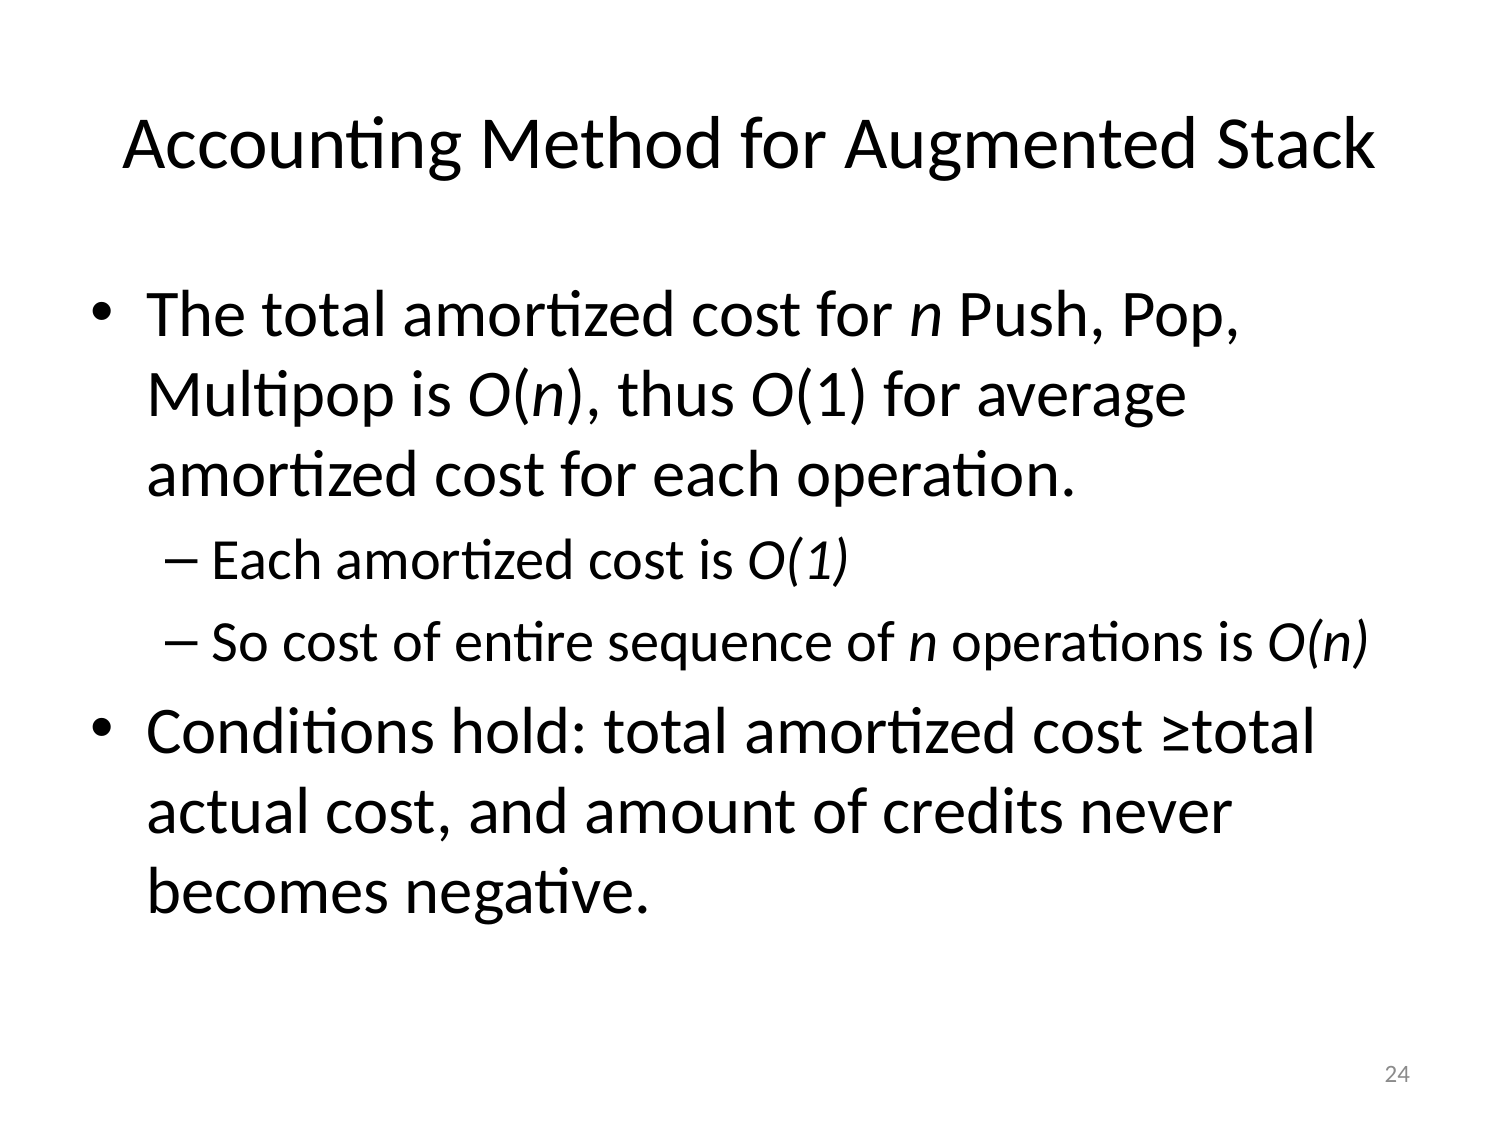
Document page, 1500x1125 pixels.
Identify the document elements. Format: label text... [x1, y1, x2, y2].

slide_number 24 [1074, 1042, 1425, 1103]
title Accounting Method for Augmented Stack [75, 45, 1425, 233]
list The total amortized cost for n Push, Pop, Multipop is O(n), thus O(1) for average amortized cost for each operation. Each amortized cost is O(1) So cost of entire sequence of n operations is O(n) Conditions hold: total amortized cost ≥total actual cost, and amount of credits never becomes negative. [75, 262, 1425, 1005]
